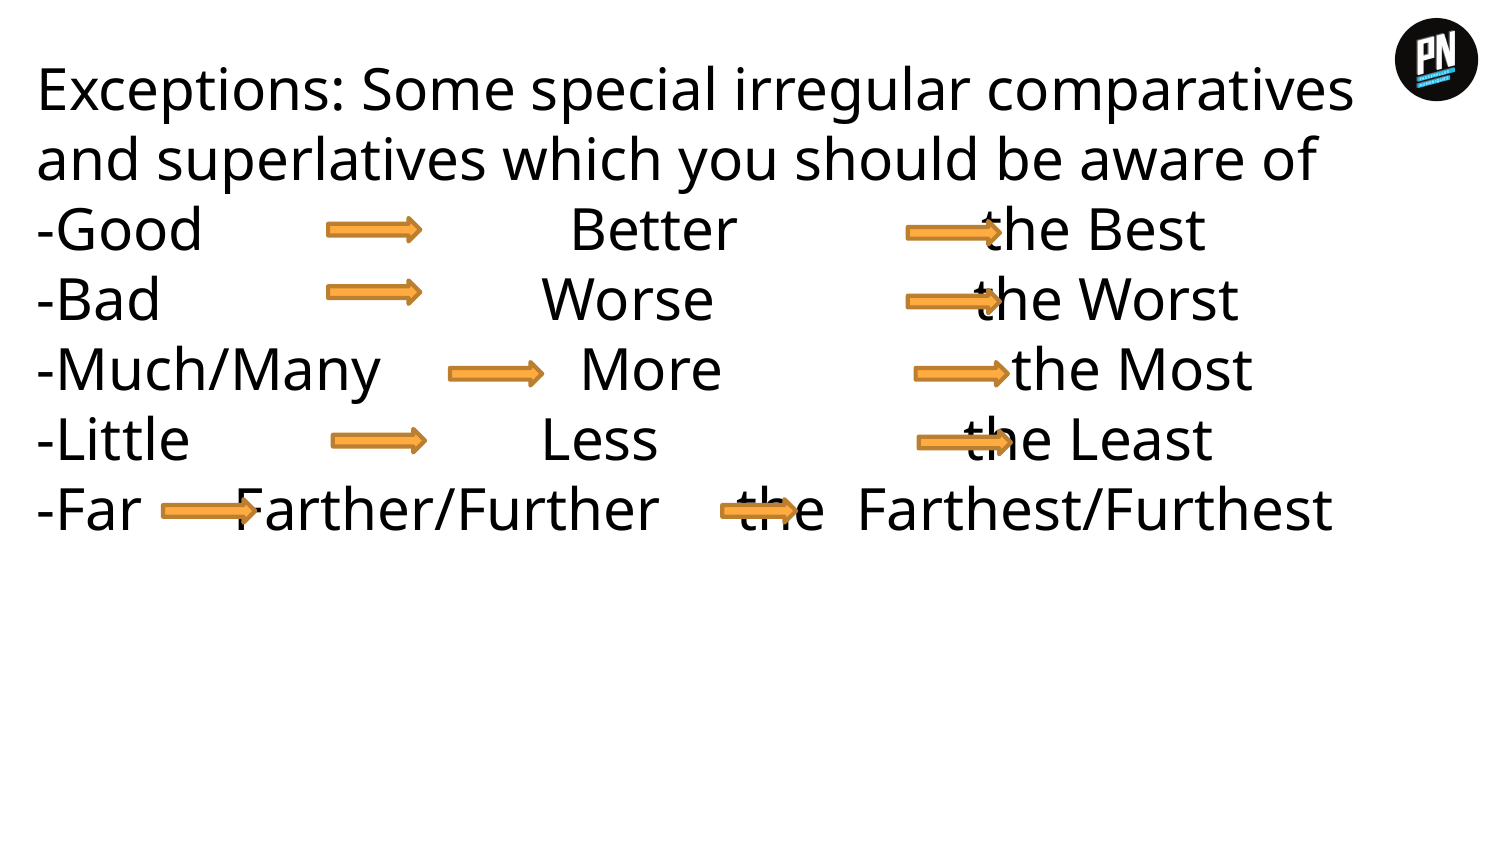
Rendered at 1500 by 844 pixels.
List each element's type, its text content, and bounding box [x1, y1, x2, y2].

text_box [720, 497, 799, 525]
text_box [326, 278, 423, 306]
text_box [916, 428, 1014, 457]
text_box [160, 497, 258, 525]
text_box Exceptions: Some special irregular comparatives and superlatives which you should be aware of -Good Better the Best -Bad Worse the Worst -Much/Many More the Most -Little Less the Least -Far Farther/Further the Farthest/Furthest [22, 45, 1479, 726]
text_box [905, 219, 1003, 247]
text_box [913, 360, 1010, 388]
picture [1394, 17, 1479, 45]
text_box [447, 360, 545, 388]
text_box [330, 427, 428, 455]
text_box [905, 287, 1003, 316]
text_box [326, 216, 423, 244]
